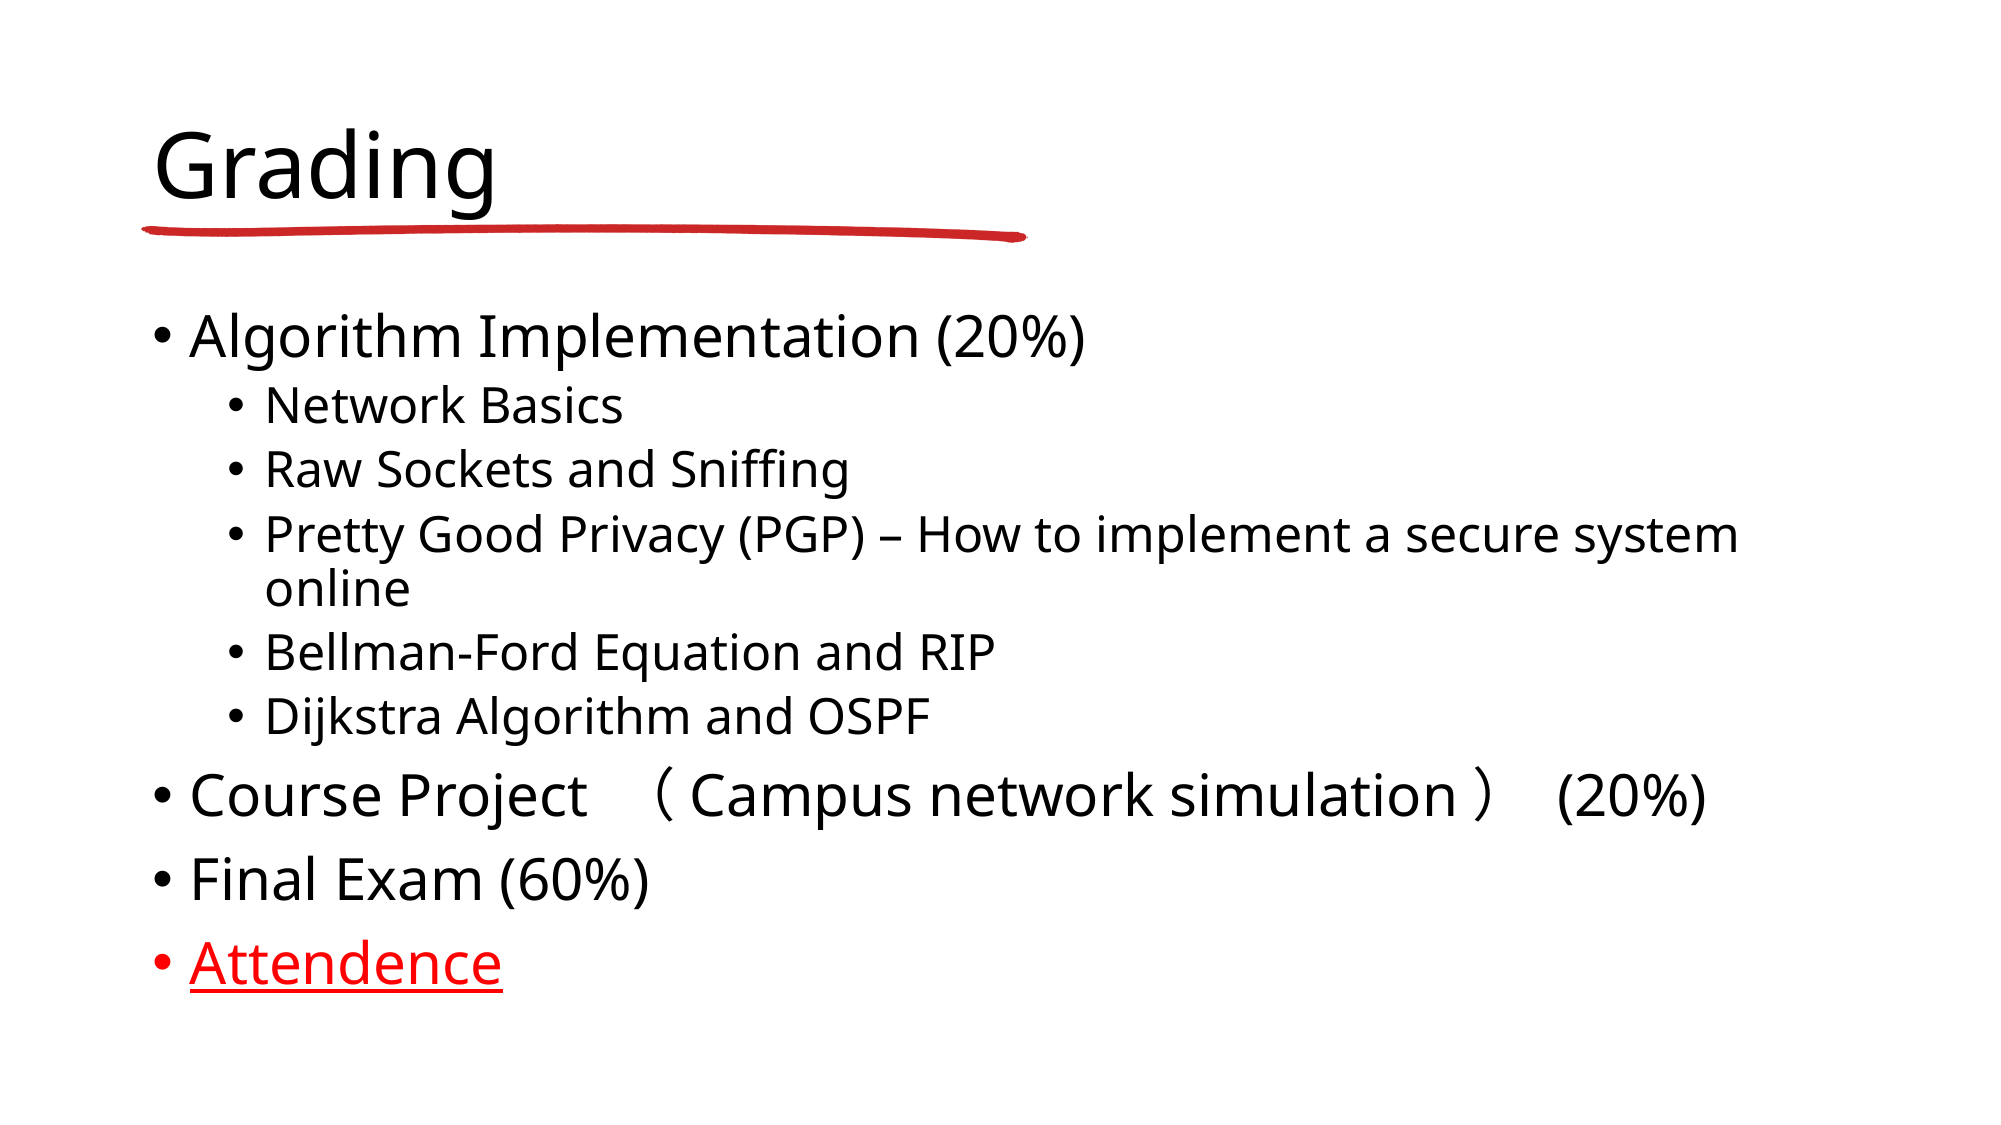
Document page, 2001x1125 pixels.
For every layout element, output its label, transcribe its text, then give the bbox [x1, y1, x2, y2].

title Grading [137, 59, 1863, 278]
picture [137, 219, 1038, 248]
list Algorithm Implementation (20%) Network Basics Raw Sockets and Sniffing Pretty Good Privacy (PGP) – How to implement a secure system online Bellman-Ford Equation and RIP Dijkstra Algorithm and OSPF Course Project （Campus network simulation） (20%) Final Exam (60%) Attendence [137, 299, 1863, 1014]
